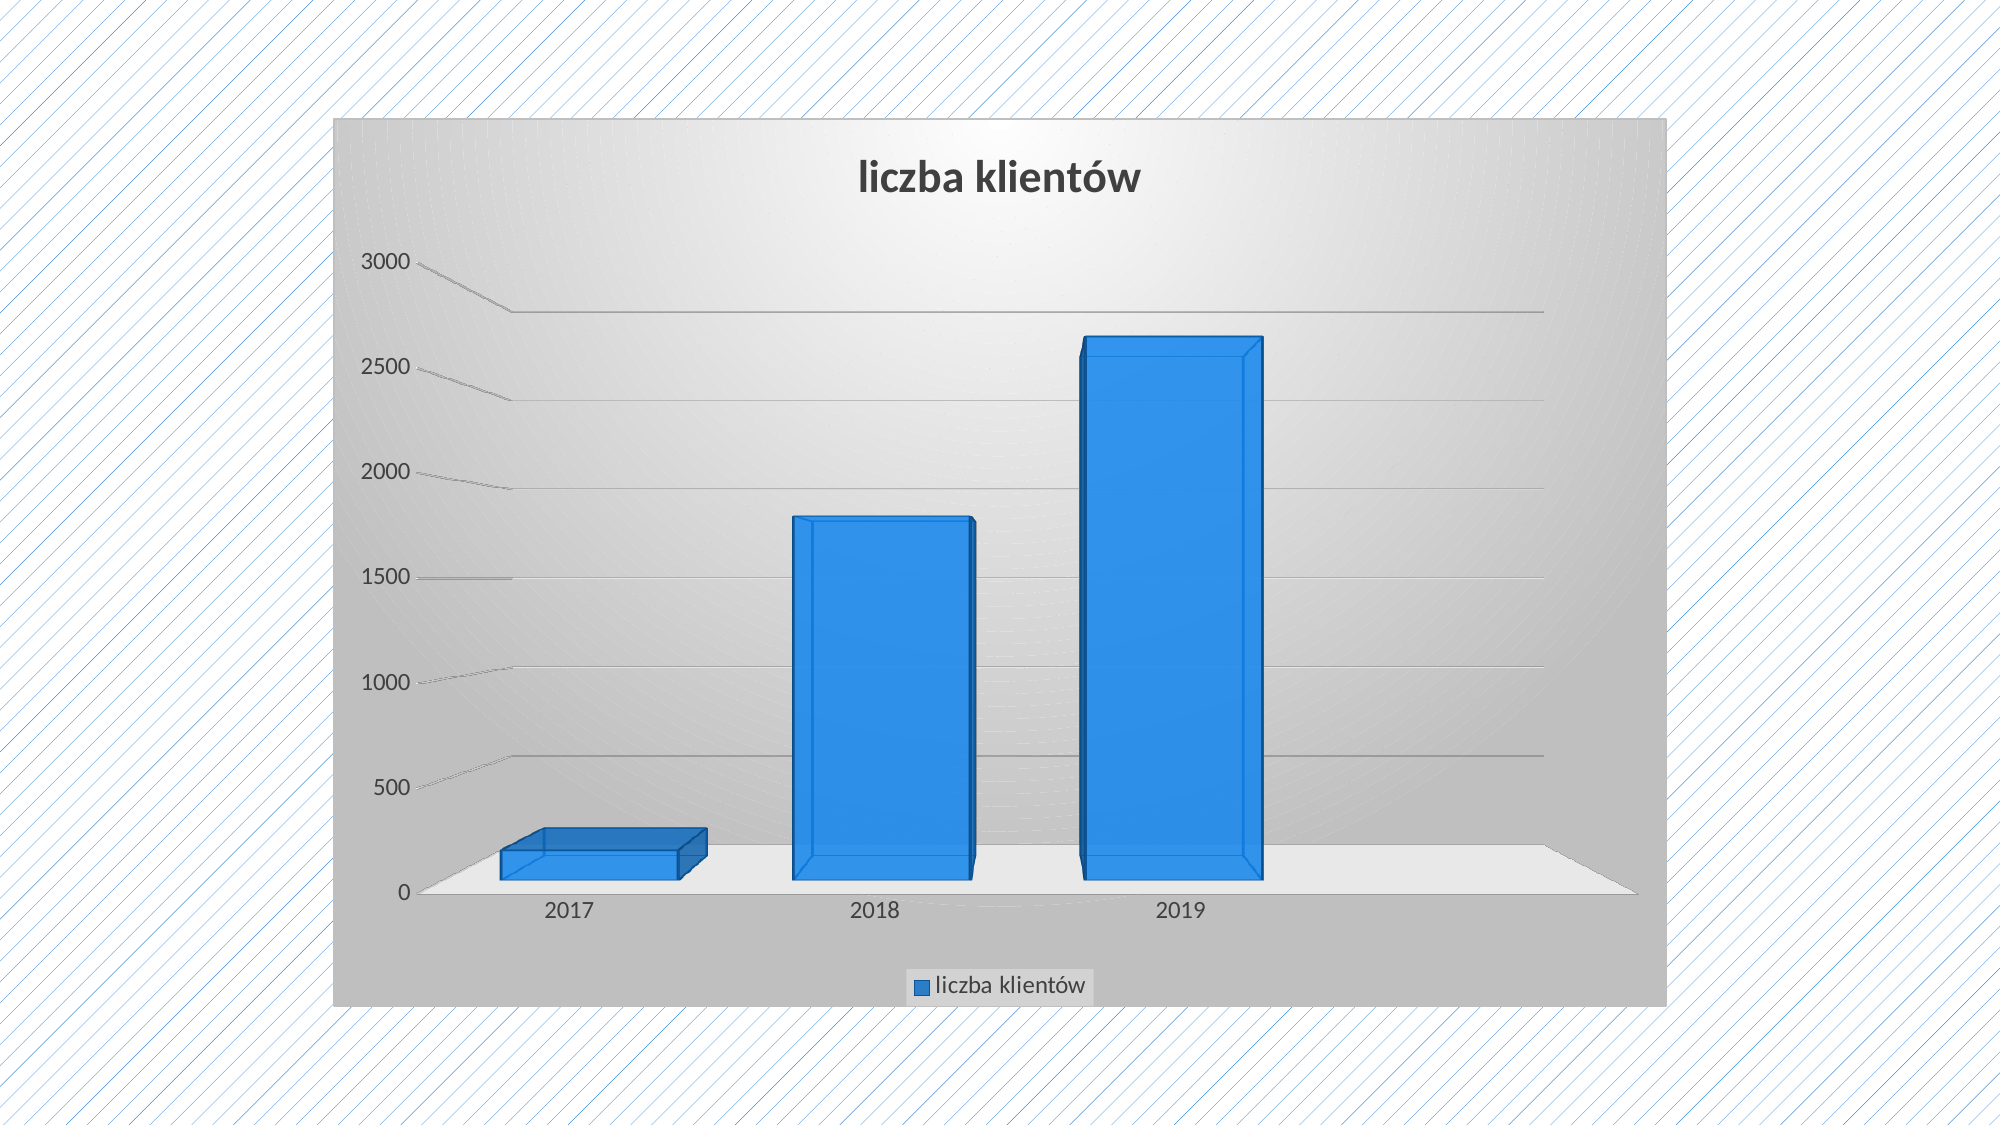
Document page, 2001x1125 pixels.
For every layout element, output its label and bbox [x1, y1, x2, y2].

chart [332, 117, 1667, 1008]
